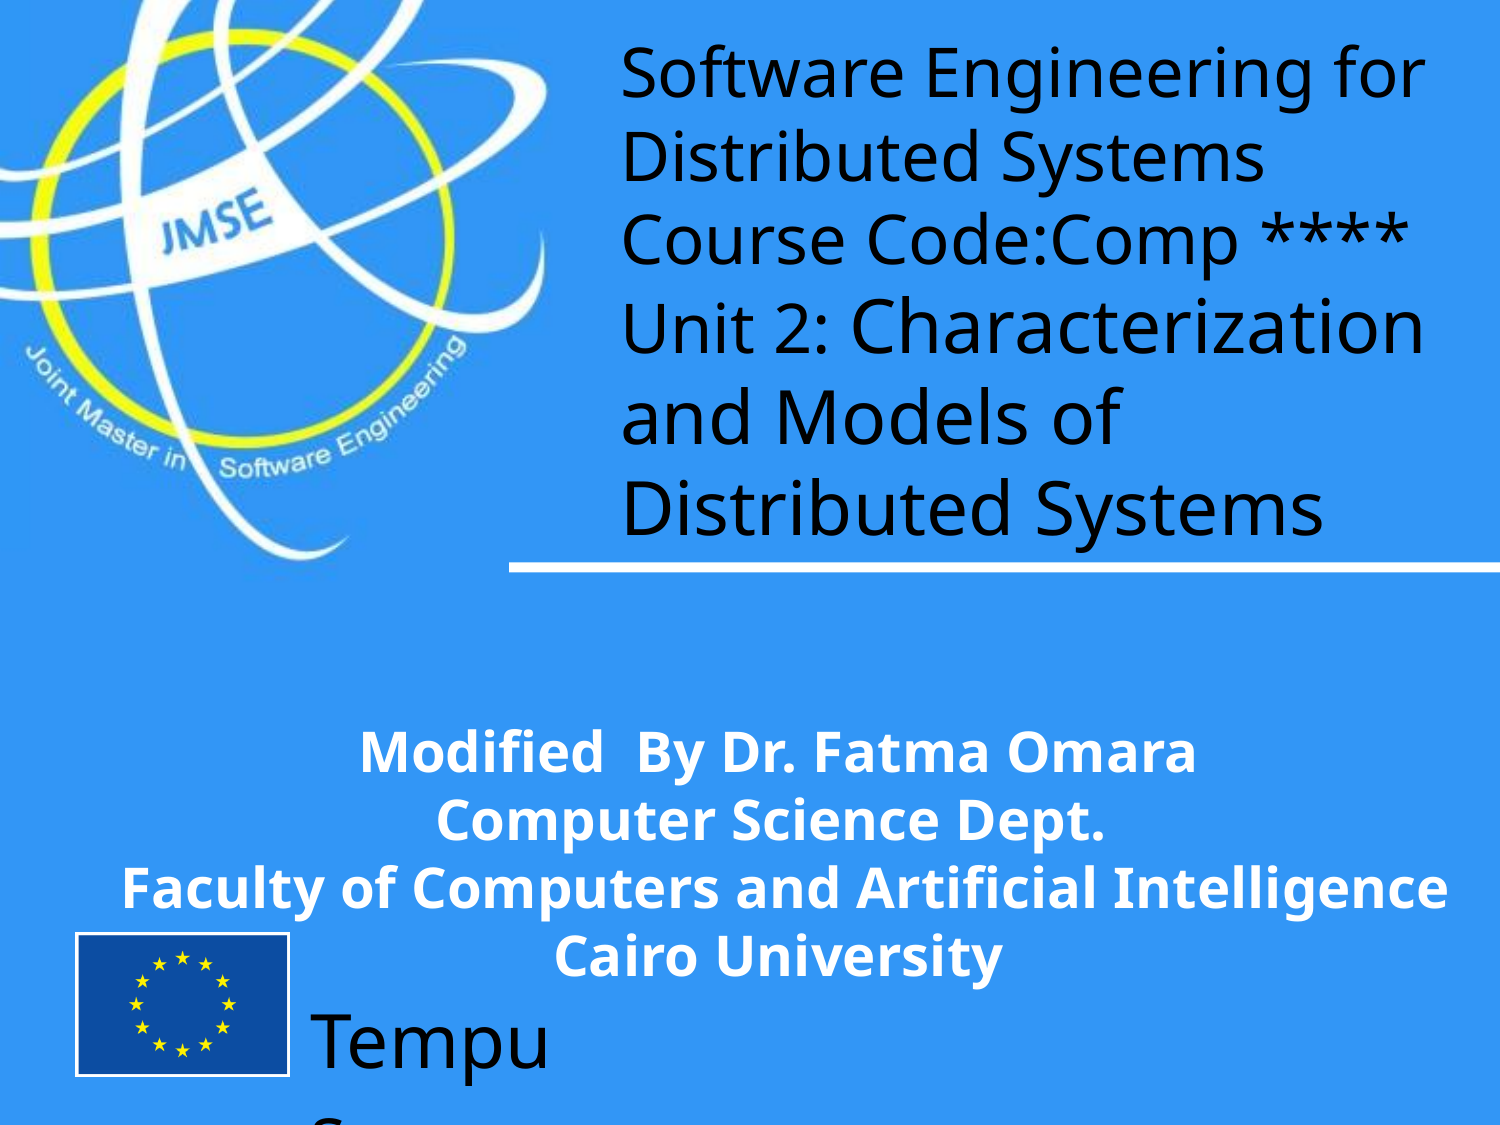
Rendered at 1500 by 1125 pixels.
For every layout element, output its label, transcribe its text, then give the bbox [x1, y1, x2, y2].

text_box Modified By Dr. Fatma Omara Computer Science Dept. Faculty of Computers and Artificial Intelligence Cairo University [41, 727, 1500, 976]
picture [0, 0, 1500, 1125]
title Software Engineering for Distributed Systems Course Code:Comp **** Unit 2: Characterization and Models of Distributed Systems [620, 148, 1458, 551]
text_box [509, 562, 1500, 573]
